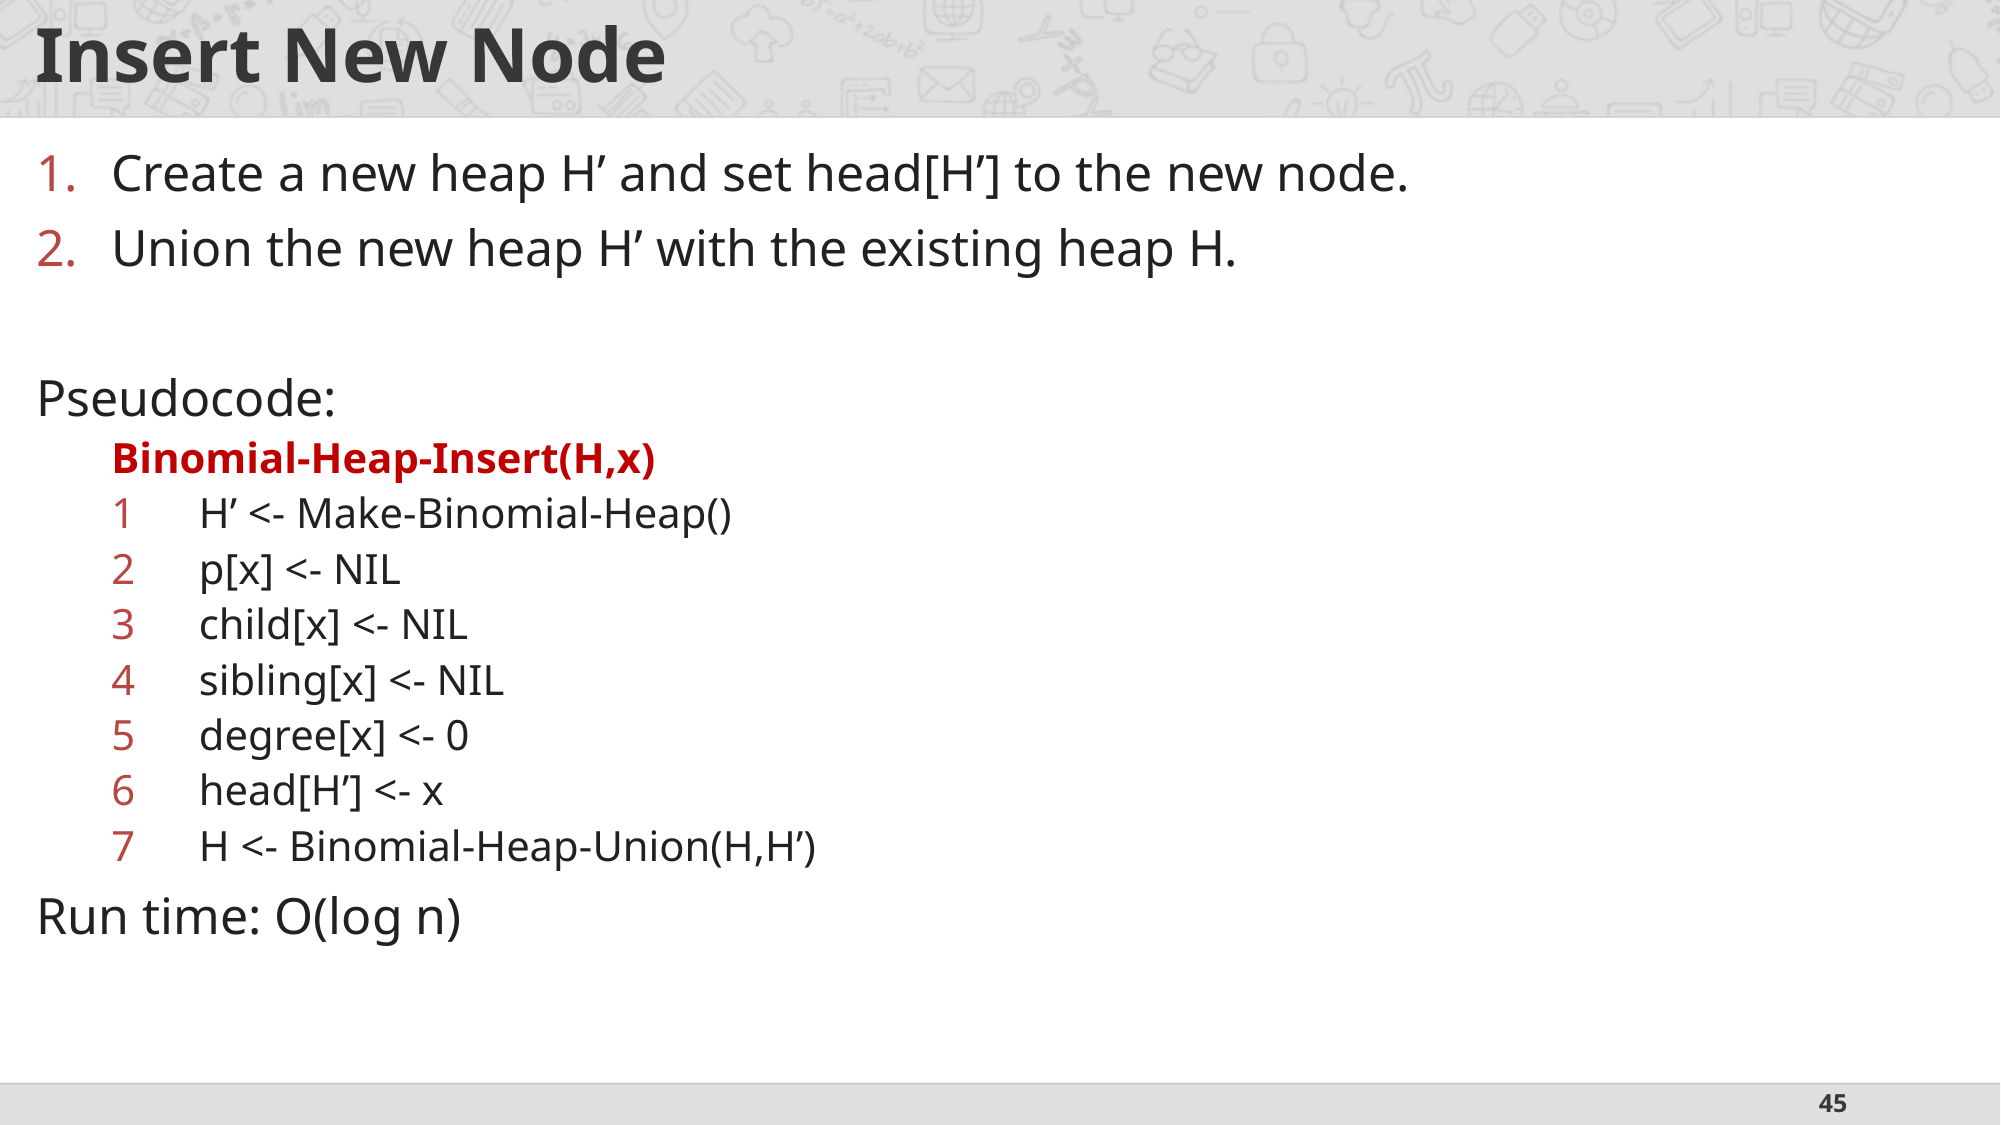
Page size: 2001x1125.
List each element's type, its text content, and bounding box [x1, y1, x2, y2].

list Create a new heap H’ and set head[H’] to the new node. Union the new heap H’ with the existing heap H. Pseudocode: Binomial-Heap-Insert(H,x) H’ <- Make-Binomial-Heap() p[x] <- NIL child[x] <- NIL sibling[x] <- NIL degree[x] <- 0 head[H’] <- x H <- Binomial-Heap-Union(H,H’) Run time: O(log n) [21, 141, 1979, 1059]
title Insert New Node [0, 0, 2000, 117]
